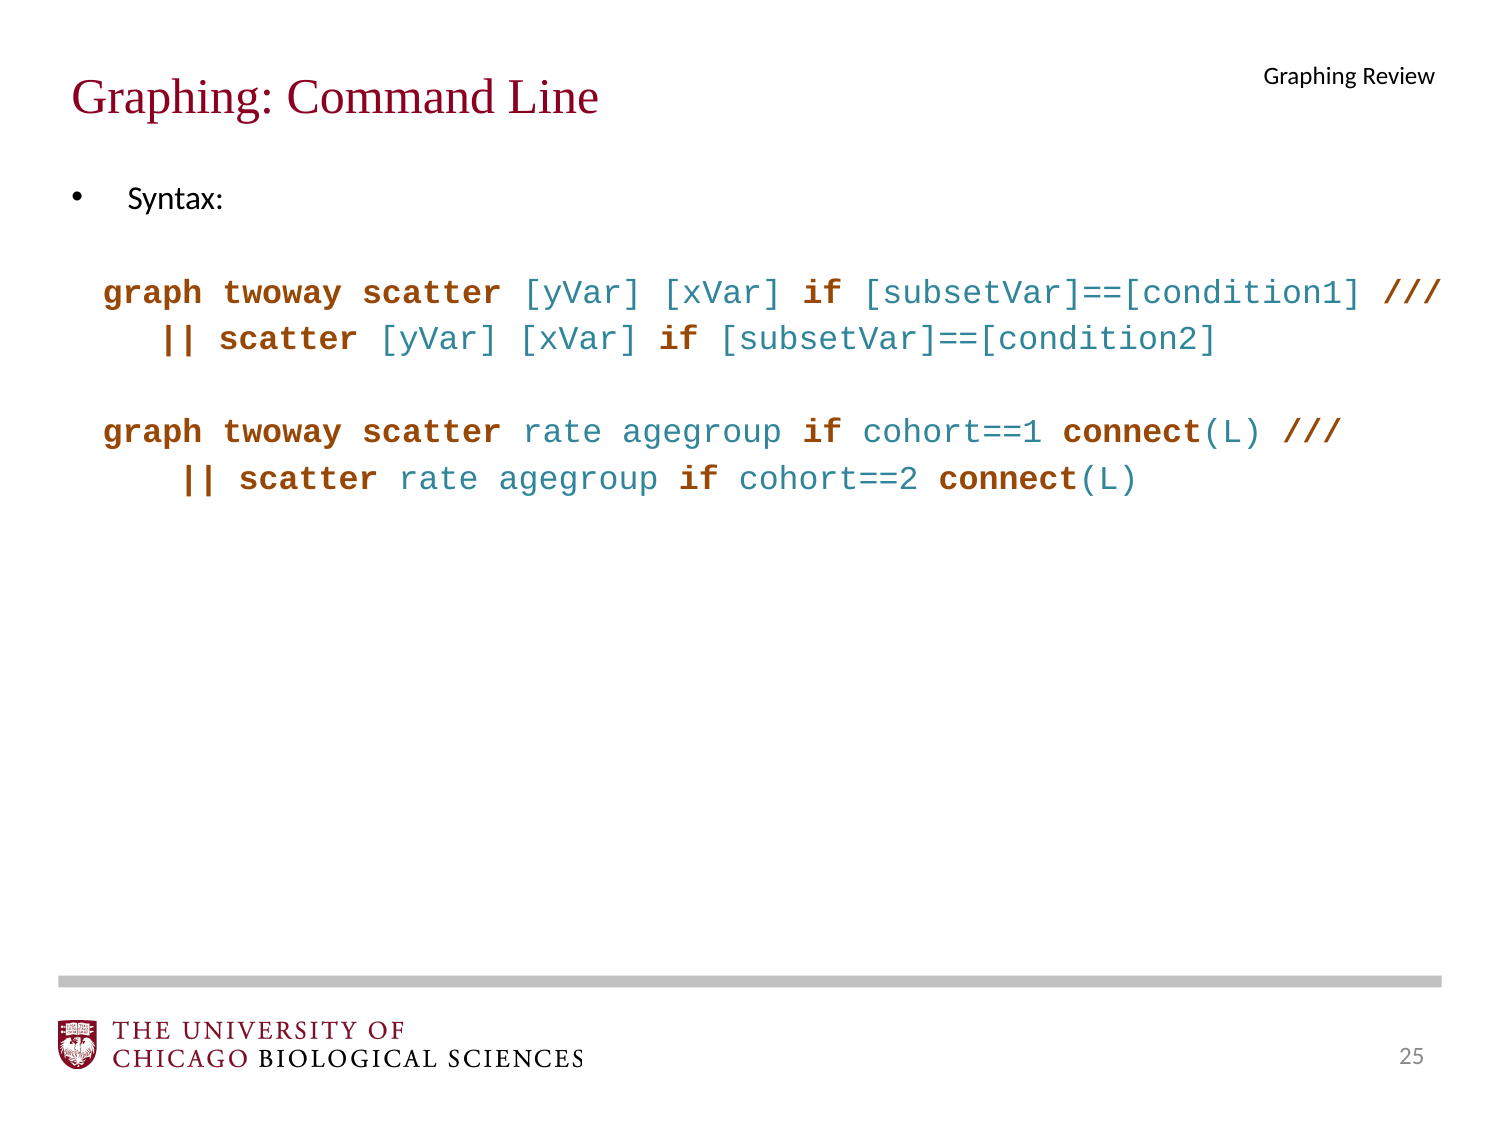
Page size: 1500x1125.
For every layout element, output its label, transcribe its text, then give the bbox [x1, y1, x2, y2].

picture [58, 1020, 582, 1069]
list Graphing: Command Line [56, 56, 1201, 148]
slide_number ‹#› [1377, 1024, 1440, 1085]
list Syntax: [56, 168, 1442, 953]
list Graphing Review [1125, 58, 1450, 125]
text_box graph twoway scatter [yVar] [xVar] if [subsetVar]==[condition1] /// || scatter [yVar] [xVar] if [subsetVar]==[condition2] graph twoway scatter rate agegroup if cohort==1 connect(L) /// || scatter rate agegroup if cohort==2 connect(L) [87, 262, 1500, 788]
